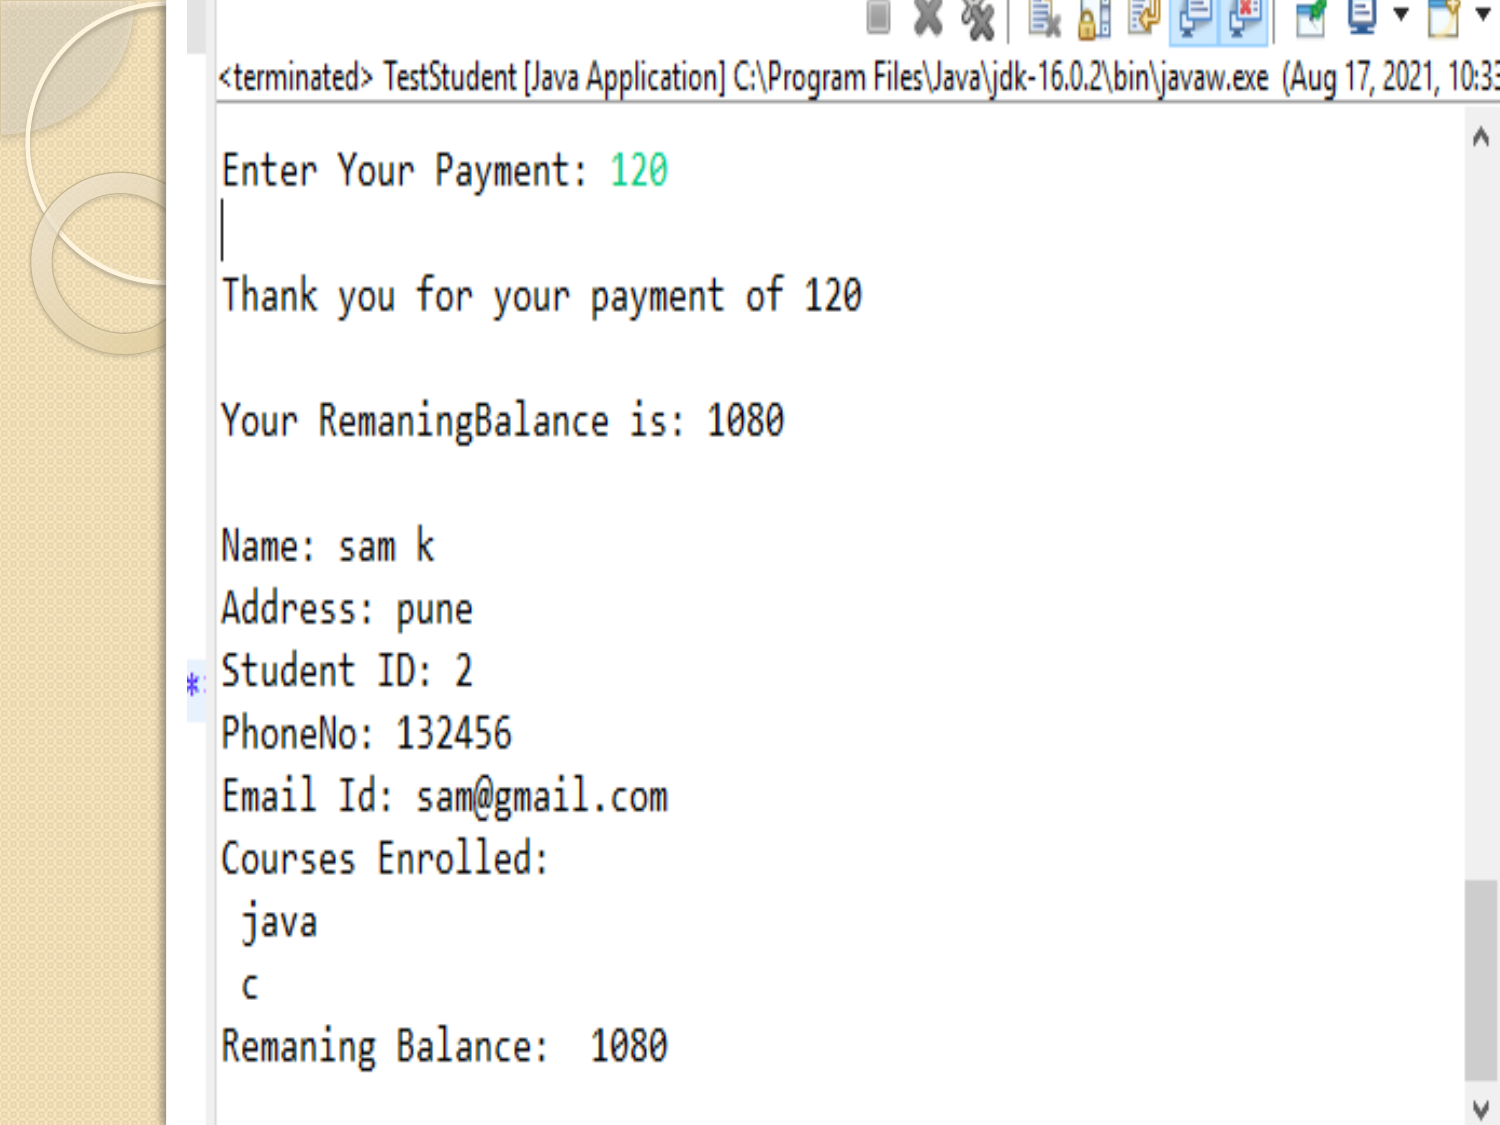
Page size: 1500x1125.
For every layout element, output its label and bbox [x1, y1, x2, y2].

picture [187, 0, 1500, 1125]
